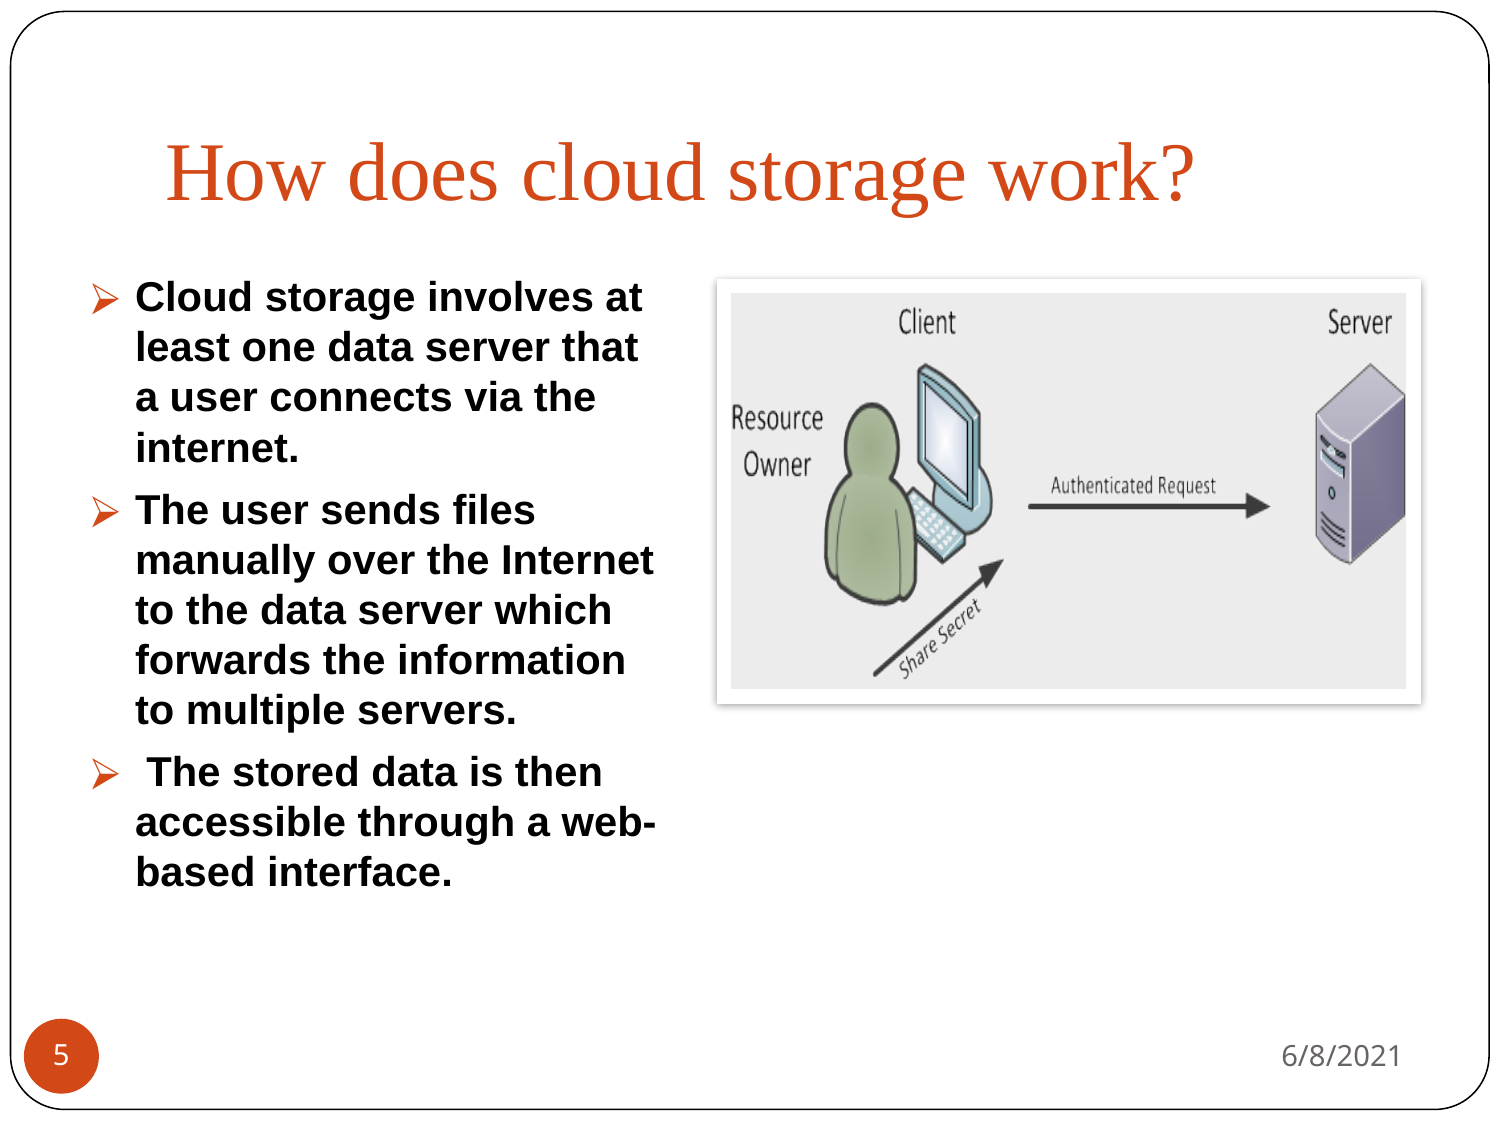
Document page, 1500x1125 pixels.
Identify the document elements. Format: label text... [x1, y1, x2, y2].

title How does cloud storage work? [150, 45, 1425, 233]
slide_number ‹#› [23, 1018, 99, 1094]
picture [731, 292, 1407, 690]
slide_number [1012, 1015, 1419, 1094]
list Cloud storage involves at least one data server that a user connects via the internet. The user sends files manually over the Internet to the data server which forwards the information to multiple servers. The stored data is then accessible through a web-based interface. [75, 262, 675, 950]
